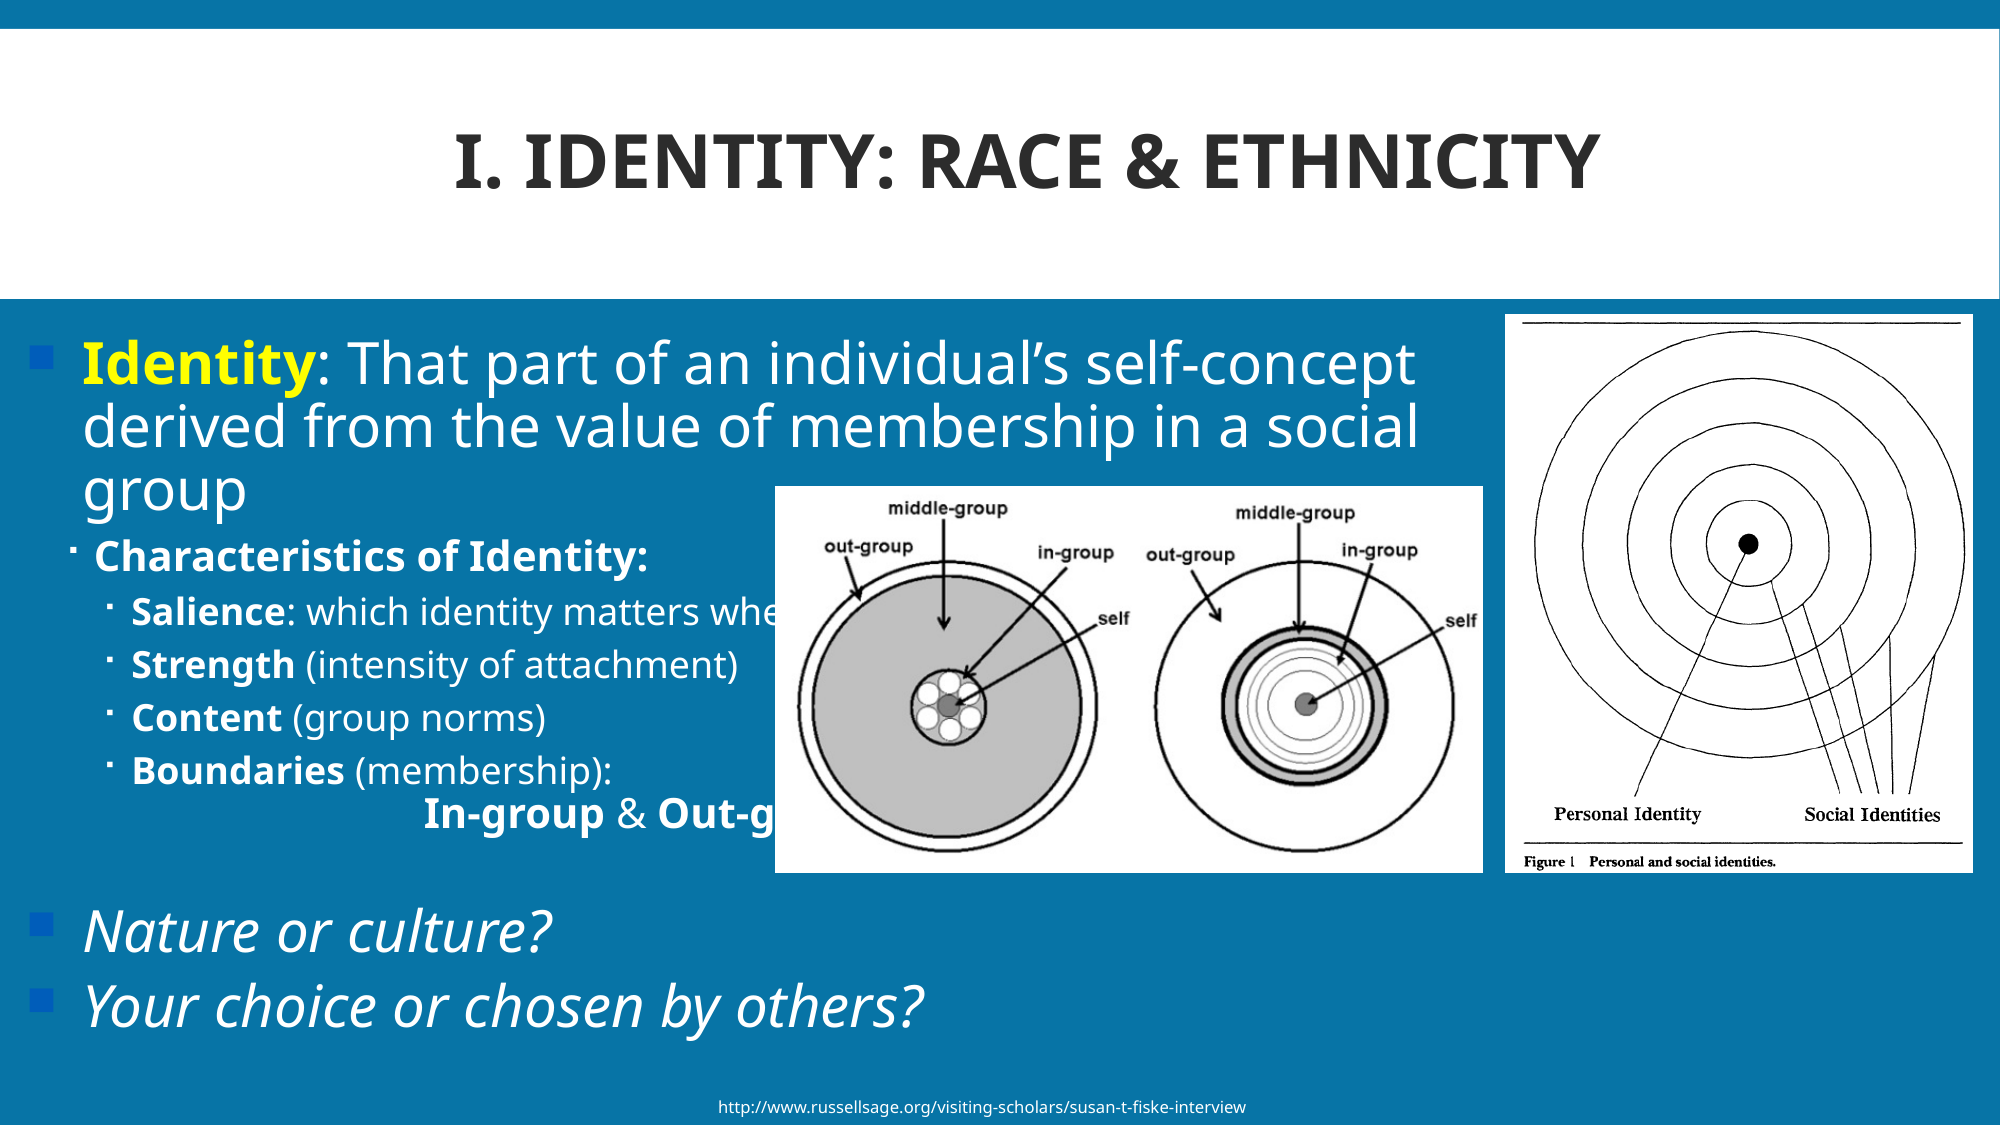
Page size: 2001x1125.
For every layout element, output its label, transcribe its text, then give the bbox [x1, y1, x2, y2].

title I. IDENTITY: RACE & ETHNICITY [409, 90, 1648, 241]
picture [775, 487, 1482, 872]
picture [1506, 315, 1972, 872]
text_box http://www.russellsage.org/visiting-scholars/susan-t-fiske-interview [607, 1089, 1358, 1125]
list Identity: That part of an individual’s self-concept derived from the value of membership in a social group Characteristics of Identity: Salience: which identity matters when Strength (intensity of attachment) Content (group norms) Boundaries (membership): In-group & Out-group Nature or culture? Your choice or chosen by others? [11, 326, 1483, 1125]
